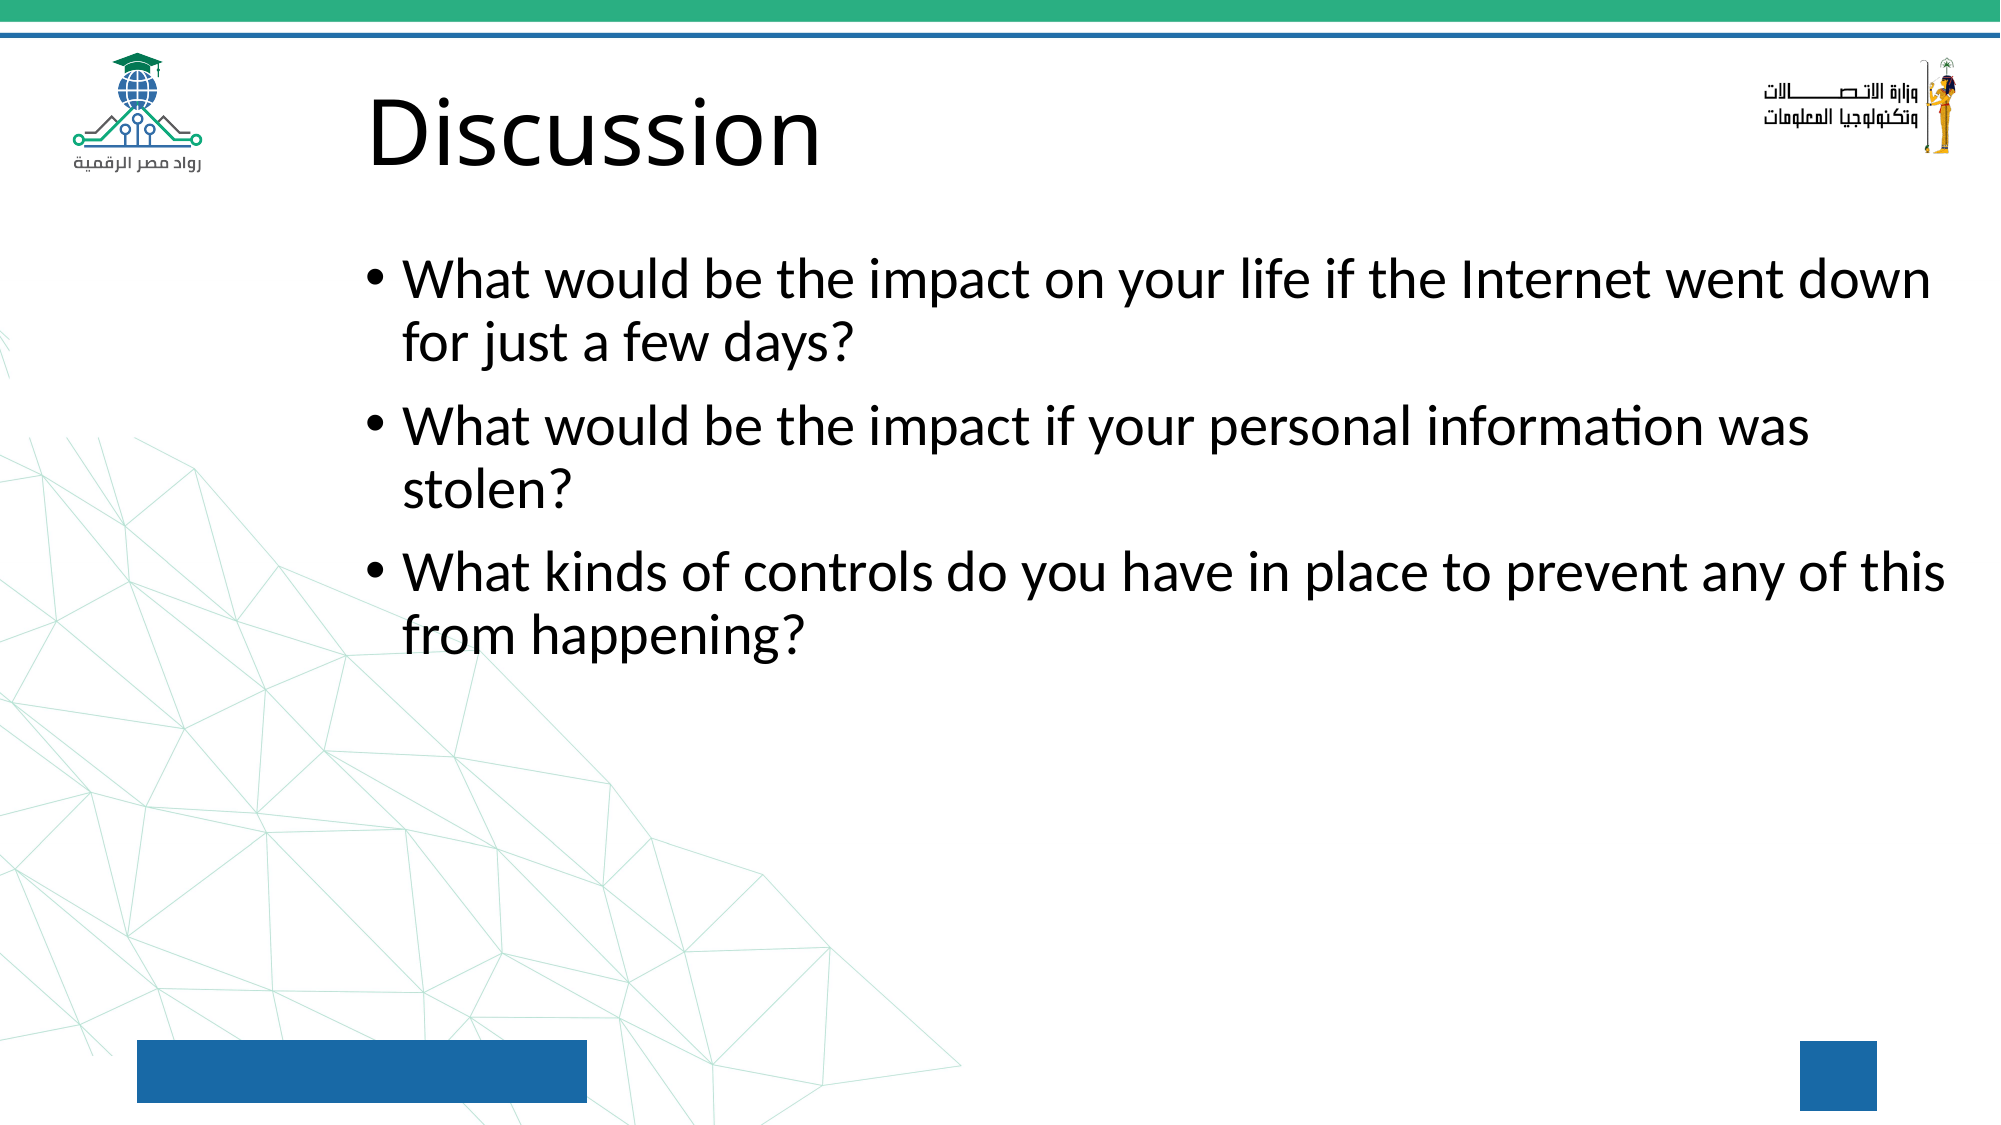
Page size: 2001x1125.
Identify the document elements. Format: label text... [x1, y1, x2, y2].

picture [0, 0, 2000, 1125]
title Discussion [350, 47, 2000, 225]
list What would be the impact on your life if the Internet went down for just a few days? What would be the impact if your personal information was stolen? What kinds of controls do you have in place to prevent any of this from happening? [350, 240, 2000, 1066]
